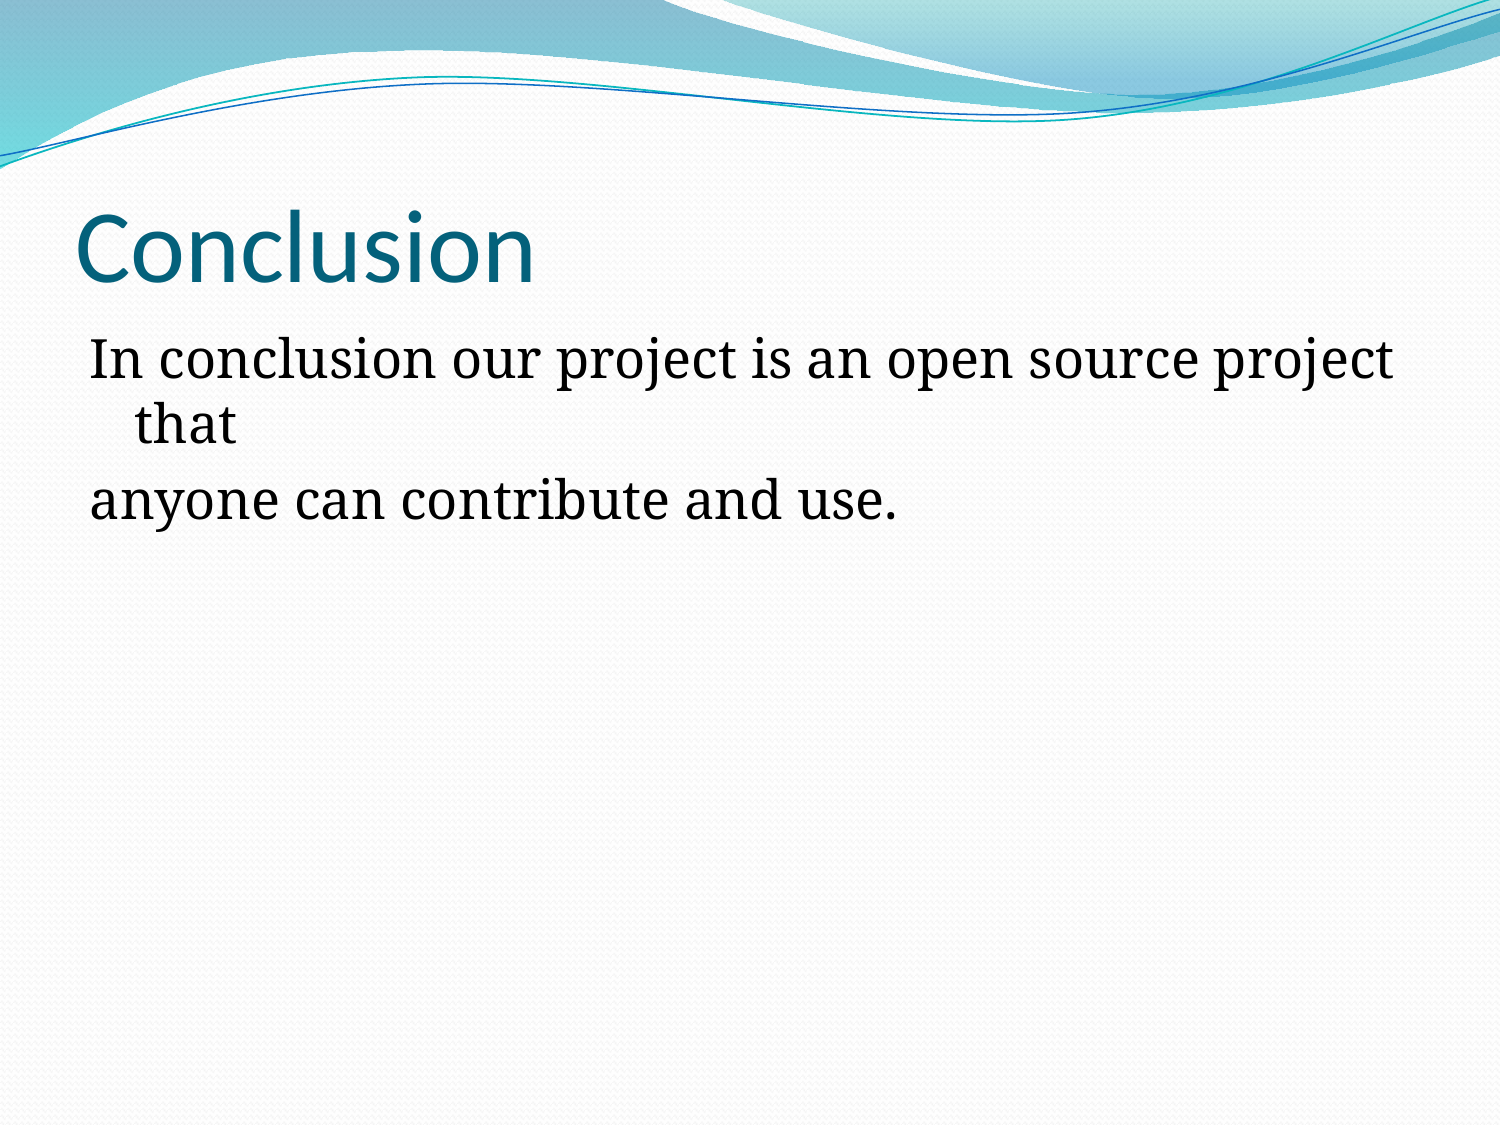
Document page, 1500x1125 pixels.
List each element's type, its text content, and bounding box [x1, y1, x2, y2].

title Conclusion [75, 115, 1425, 303]
list In conclusion our project is an open source project that anyone can contribute and use. [75, 317, 1425, 1038]
